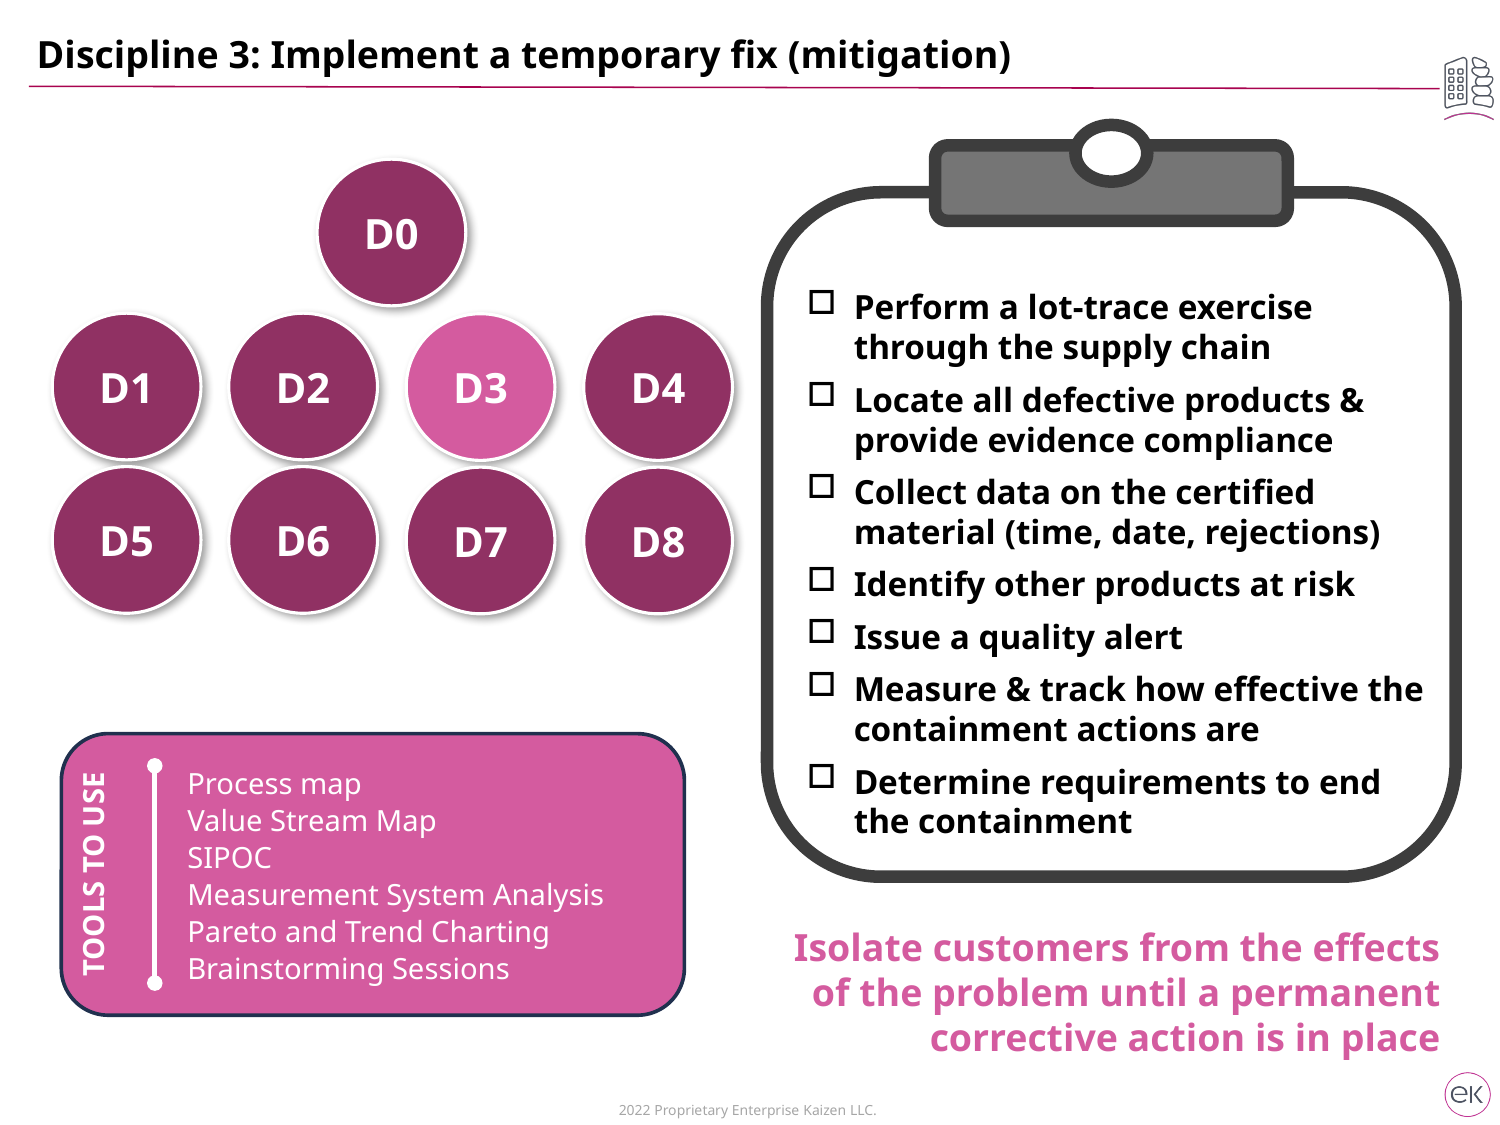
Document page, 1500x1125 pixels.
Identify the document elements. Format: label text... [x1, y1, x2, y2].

picture [1420, 34, 1500, 143]
text_box D7 [404, 465, 557, 616]
text_box Isolate customers from the effects of the problem until a permanent corrective action is in place [732, 916, 1456, 1066]
text_box D0 [315, 157, 468, 308]
text_box D1 [50, 311, 203, 462]
text_box D6 [226, 464, 380, 616]
text_box D8 [581, 465, 735, 616]
picture [1439, 1067, 1496, 1122]
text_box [60, 733, 685, 1016]
text_box Discipline 3: Implement a temporary fix (mitigation) [21, 23, 1168, 84]
text_box D2 [226, 311, 380, 462]
text_box D5 [50, 464, 203, 616]
text_box D3 [404, 311, 557, 463]
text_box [766, 124, 1457, 878]
text_box D4 [581, 311, 735, 463]
